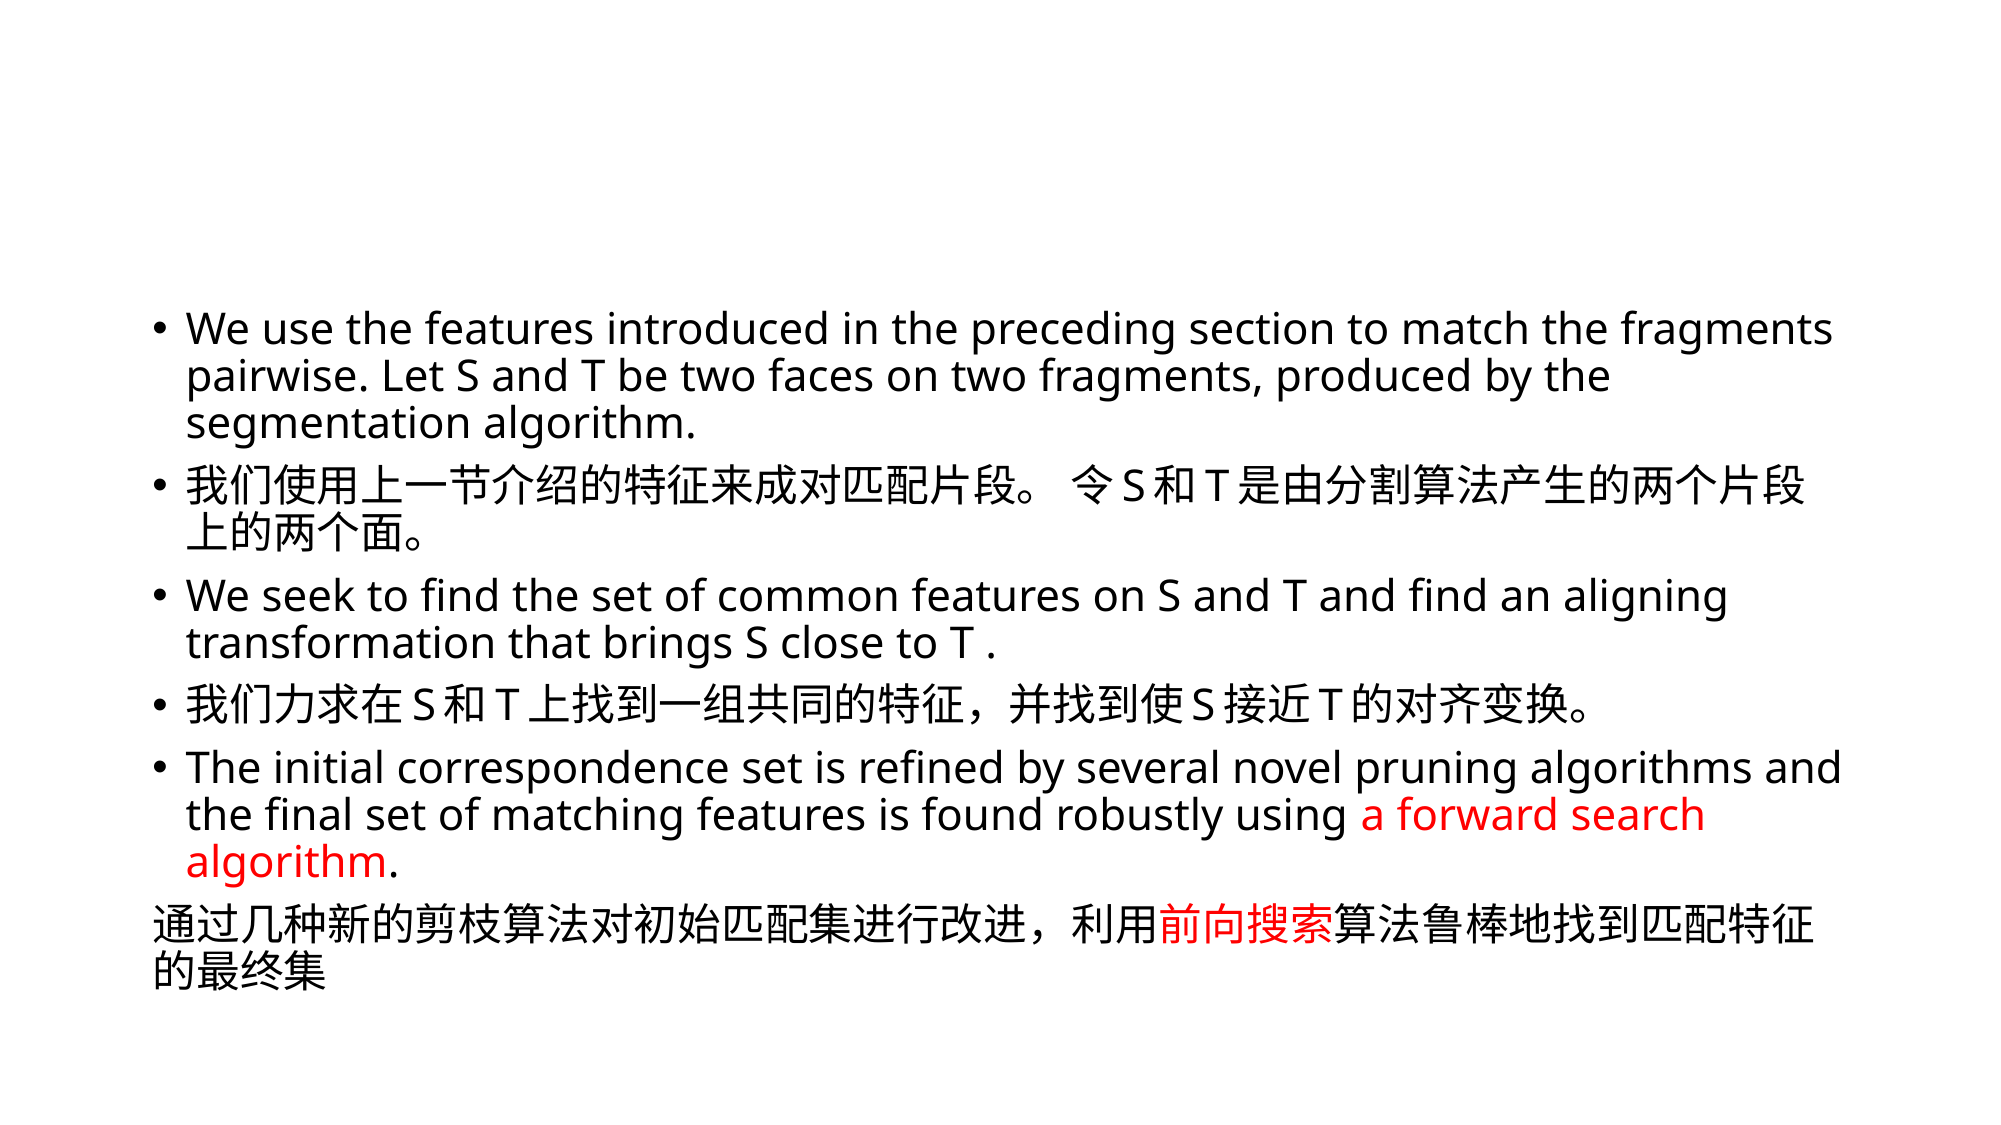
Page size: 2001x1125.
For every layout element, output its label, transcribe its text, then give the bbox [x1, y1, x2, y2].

list We use the features introduced in the preceding section to match the fragments pairwise. Let S and T be two faces on two fragments, produced by the segmentation algorithm. 我们使用上一节介绍的特征来成对匹配片段。 令S和T是由分割算法产生的两个片段上的两个面。 We seek to find the set of common features on S and T and find an aligning transformation that brings S close to T . 我们力求在S和T上找到一组共同的特征，并找到使S接近T的对齐变换。 The initial correspondence set is refined by several novel pruning algorithms and the final set of matching features is found robustly using a forward search algorithm. 通过几种新的剪枝算法对初始匹配集进行改进，利用前向搜索算法鲁棒地找到匹配特征的最终集 [137, 299, 1863, 1014]
